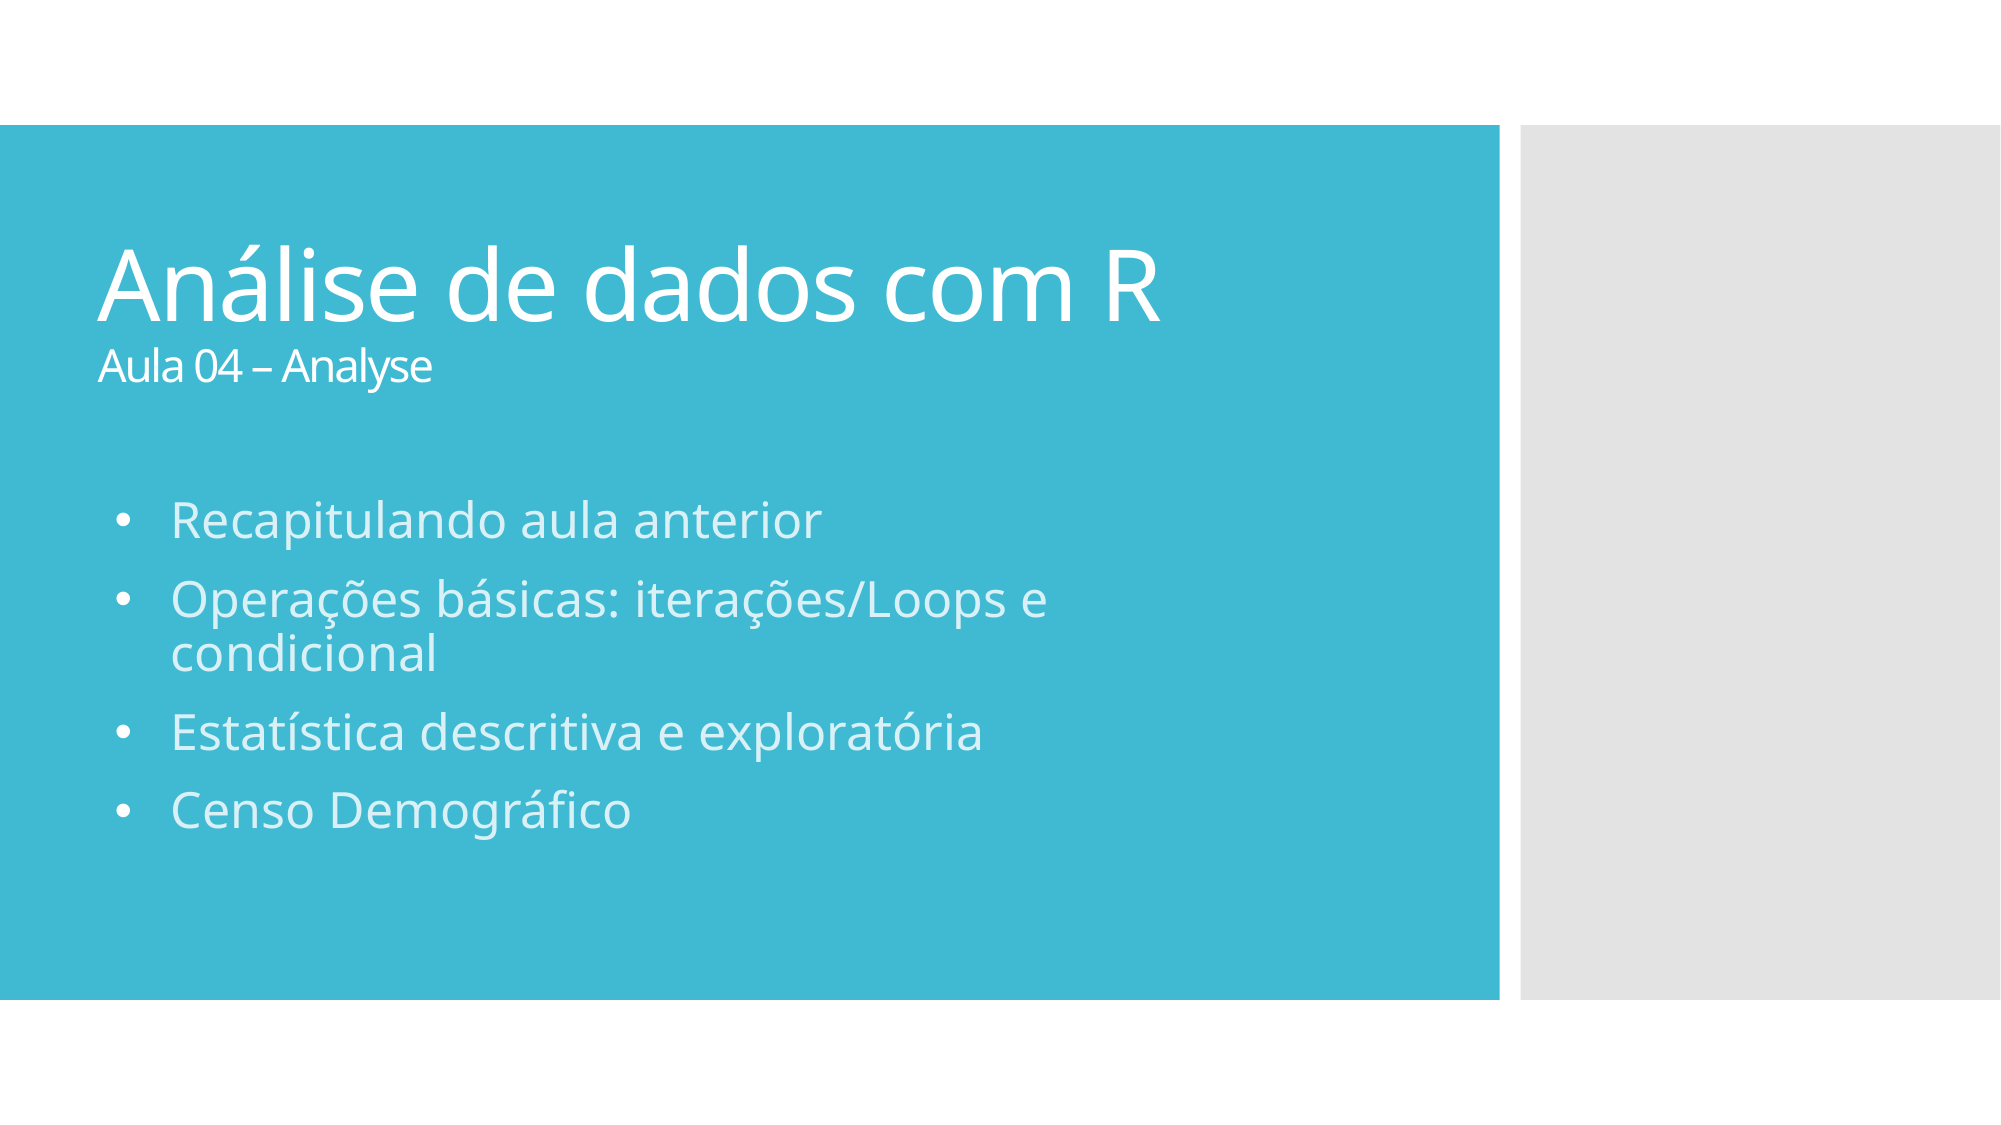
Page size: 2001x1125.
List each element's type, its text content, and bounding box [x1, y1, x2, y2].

subtitle Recapitulando aula anterior Operações básicas: iterações/Loops e condicional Estatística descritiva e exploratória Censo Demográfico [99, 487, 1300, 923]
text_box Análise de dados com R Aula 04 – Analyse [82, 226, 1283, 400]
